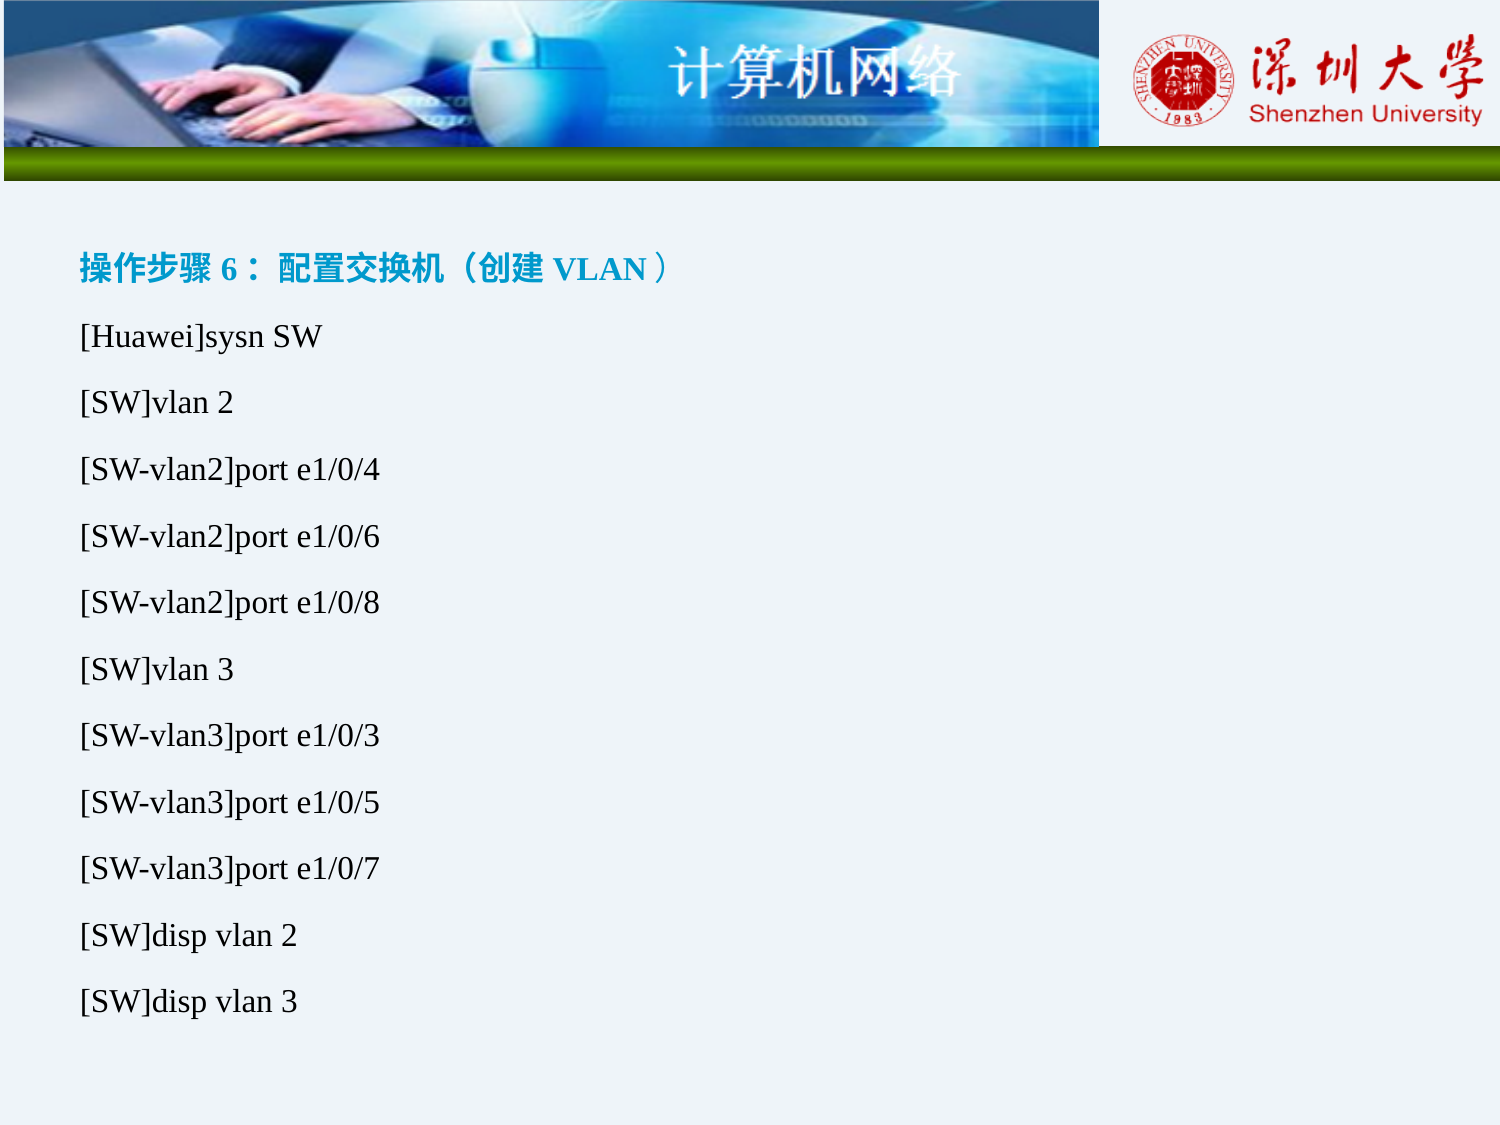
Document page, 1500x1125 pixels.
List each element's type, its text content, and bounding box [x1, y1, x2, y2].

picture [3, 0, 1099, 147]
picture [1113, 18, 1488, 147]
list 操作步骤6：配置交换机（创建VLAN） [Huawei]sysn SW [SW]vlan 2 [SW-vlan2]port e1/0/4 [SW-vlan2]port e1/0/6 [SW-vlan2]port e1/0/8 [SW]vlan 3 [SW-vlan3]port e1/0/3 [SW-vlan3]port e1/0/5 [SW-vlan3]port e1/0/7 [SW]disp vlan 2 [SW]disp vlan 3 [64, 220, 880, 1059]
